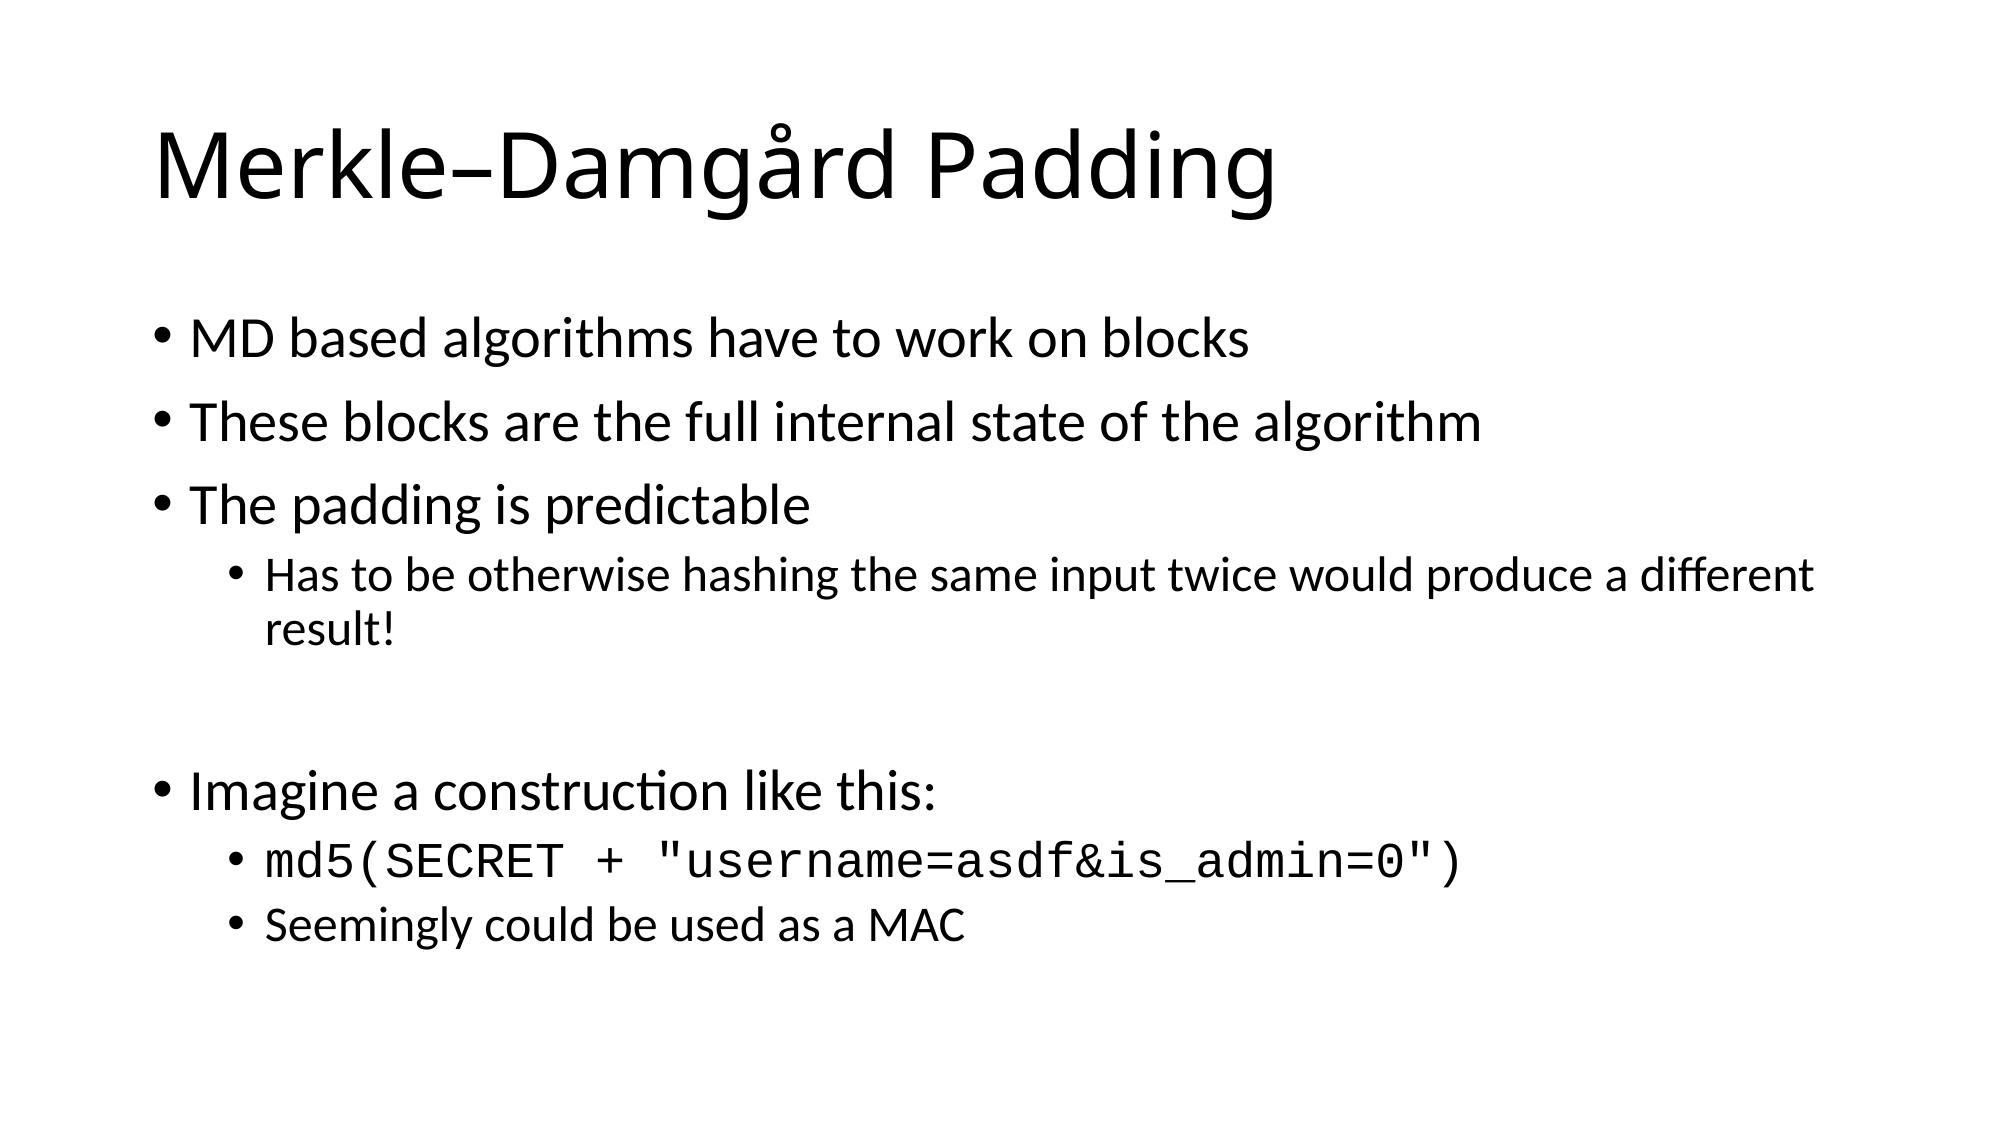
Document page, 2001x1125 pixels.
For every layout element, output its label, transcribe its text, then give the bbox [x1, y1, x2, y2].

title Merkle–Damgård Padding [137, 59, 1863, 278]
list MD based algorithms have to work on blocks These blocks are the full internal state of the algorithm The padding is predictable Has to be otherwise hashing the same input twice would produce a different result! Imagine a construction like this: md5(SECRET + "username=asdf&is_admin=0") Seemingly could be used as a MAC [137, 299, 1863, 1014]
